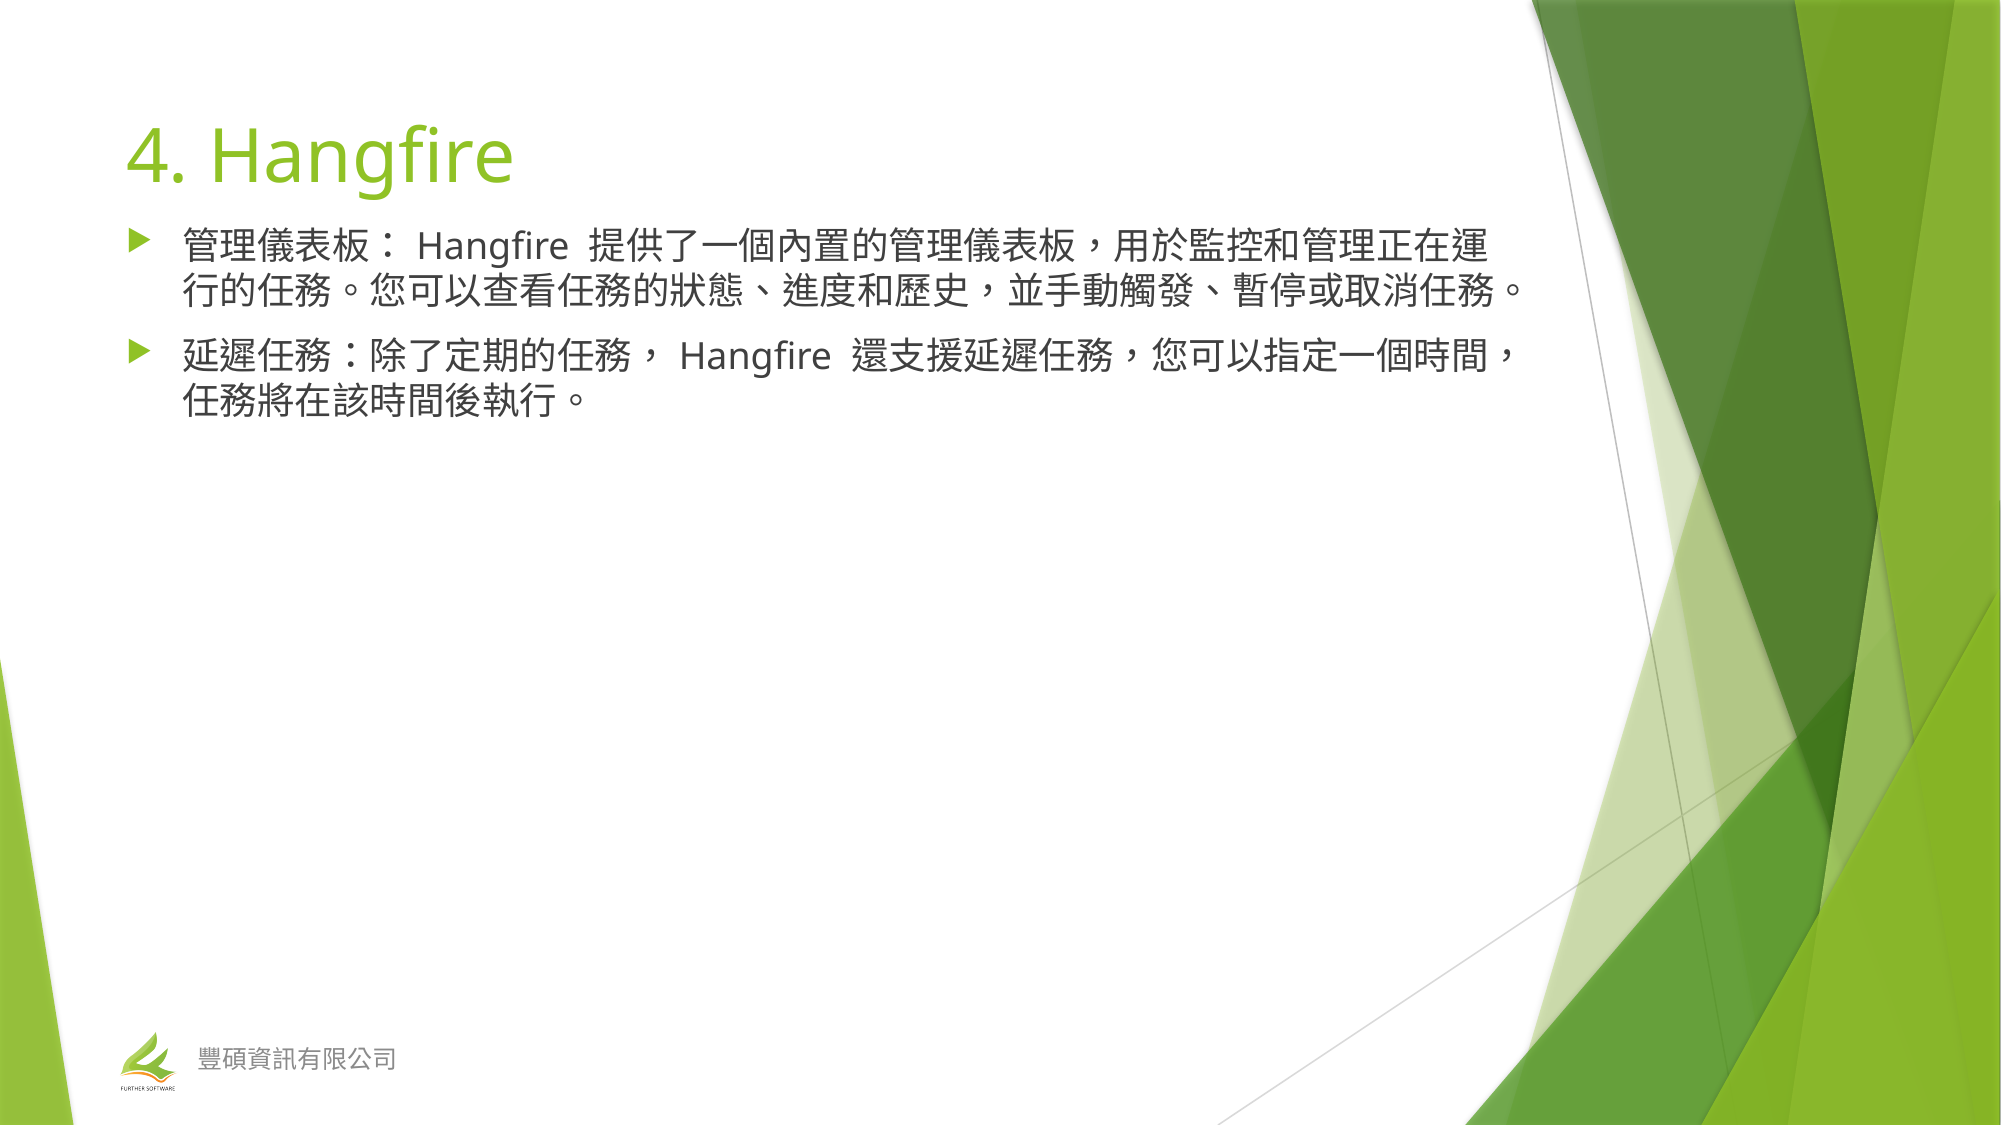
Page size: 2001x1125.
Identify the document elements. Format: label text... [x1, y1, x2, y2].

footer 豐碩資訊有限公司 [183, 1028, 1145, 1089]
title 4. Hangfire [111, 99, 1522, 214]
picture [110, 1023, 184, 1097]
list 管理儀表板：Hangfire 提供了一個內置的管理儀表板，用於監控和管理正在運行的任務。您可以查看任務的狀態、進度和歷史，並手動觸發、暫停或取消任務。 延遲任務：除了定期的任務，Hangfire 還支援延遲任務，您可以指定一個時間，任務將在該時間後執行。 [111, 214, 1522, 1089]
